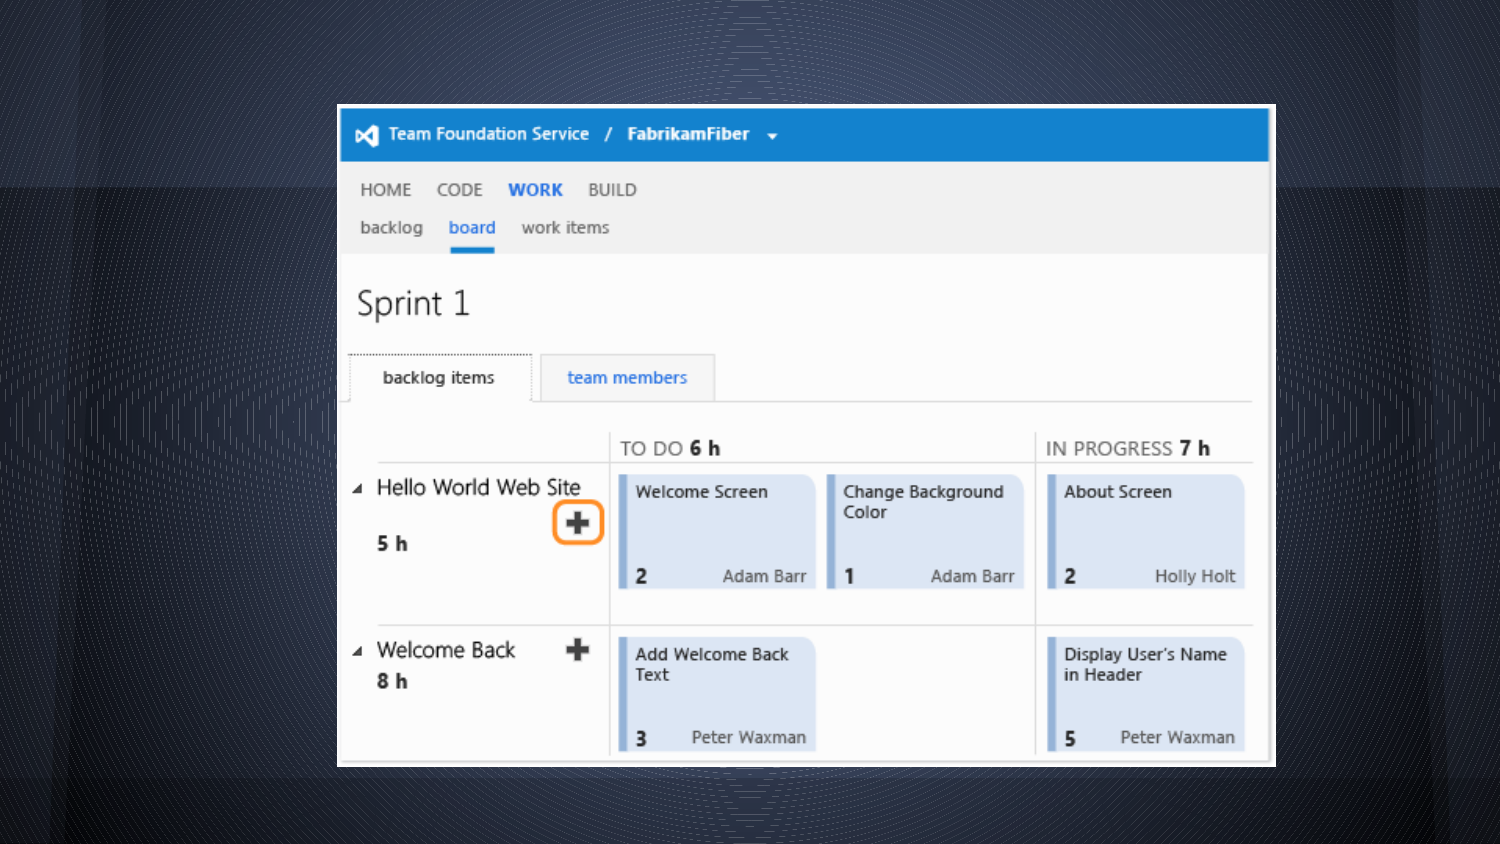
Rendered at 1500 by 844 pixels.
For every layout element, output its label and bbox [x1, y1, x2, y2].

picture [337, 103, 1276, 767]
